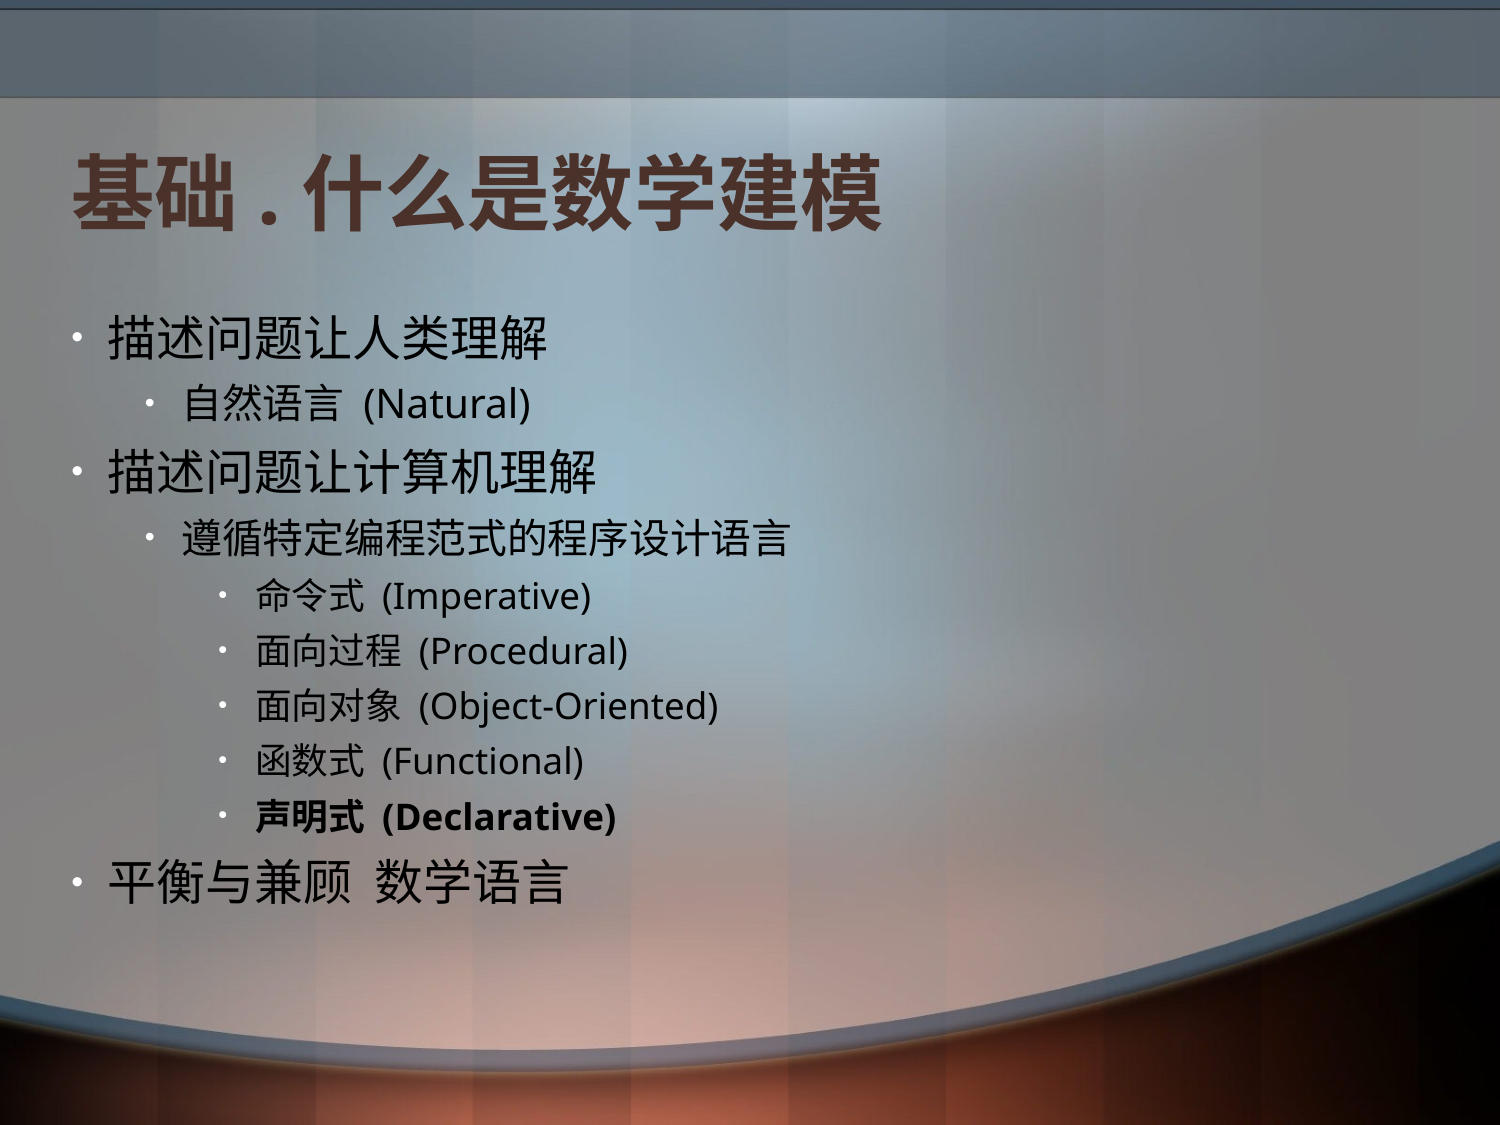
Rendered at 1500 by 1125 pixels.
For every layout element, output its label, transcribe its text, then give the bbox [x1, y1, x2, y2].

picture [0, 0, 1500, 1125]
title 基础.什么是数学建模 [56, 104, 1299, 294]
